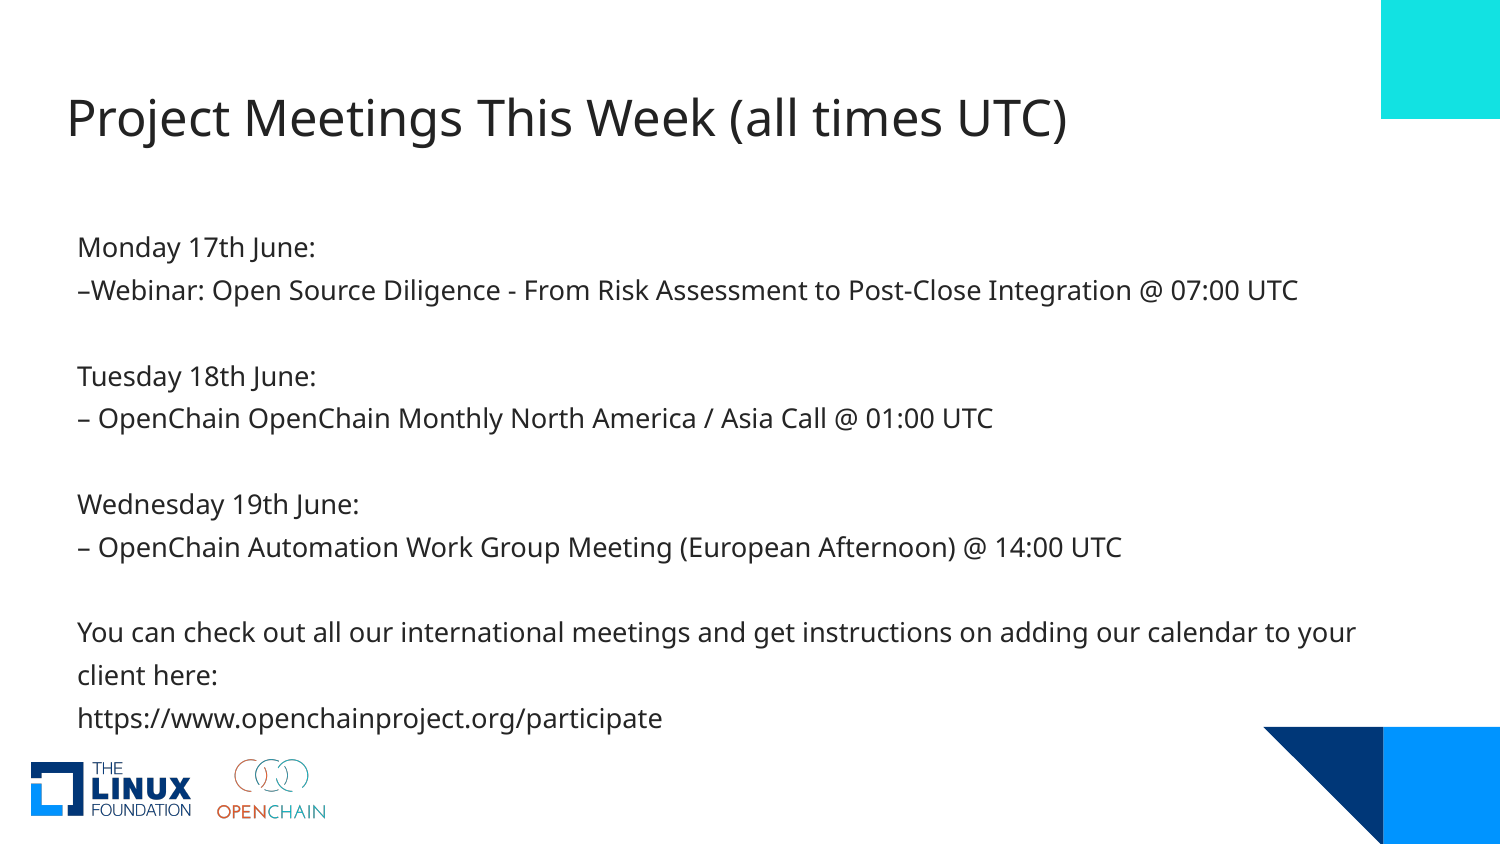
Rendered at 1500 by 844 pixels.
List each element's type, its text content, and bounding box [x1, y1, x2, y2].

list Monday 17th June: –Webinar: Open Source Diligence - From Risk Assessment to Post-Close Integration @ 07:00 UTC Tuesday 18th June: – OpenChain OpenChain Monthly North America / Asia Call @ 01:00 UTC Wednesday 19th June: – OpenChain Automation Work Group Meeting (European Afternoon) @ 14:00 UTC You can check out all our international meetings and get instructions on adding our calendar to your client here: https://www.openchainproject.org/participate [46, 207, 1444, 756]
title Project Meetings This Week (all times UTC) [51, 67, 1449, 167]
picture [215, 757, 327, 821]
picture [31, 762, 191, 816]
